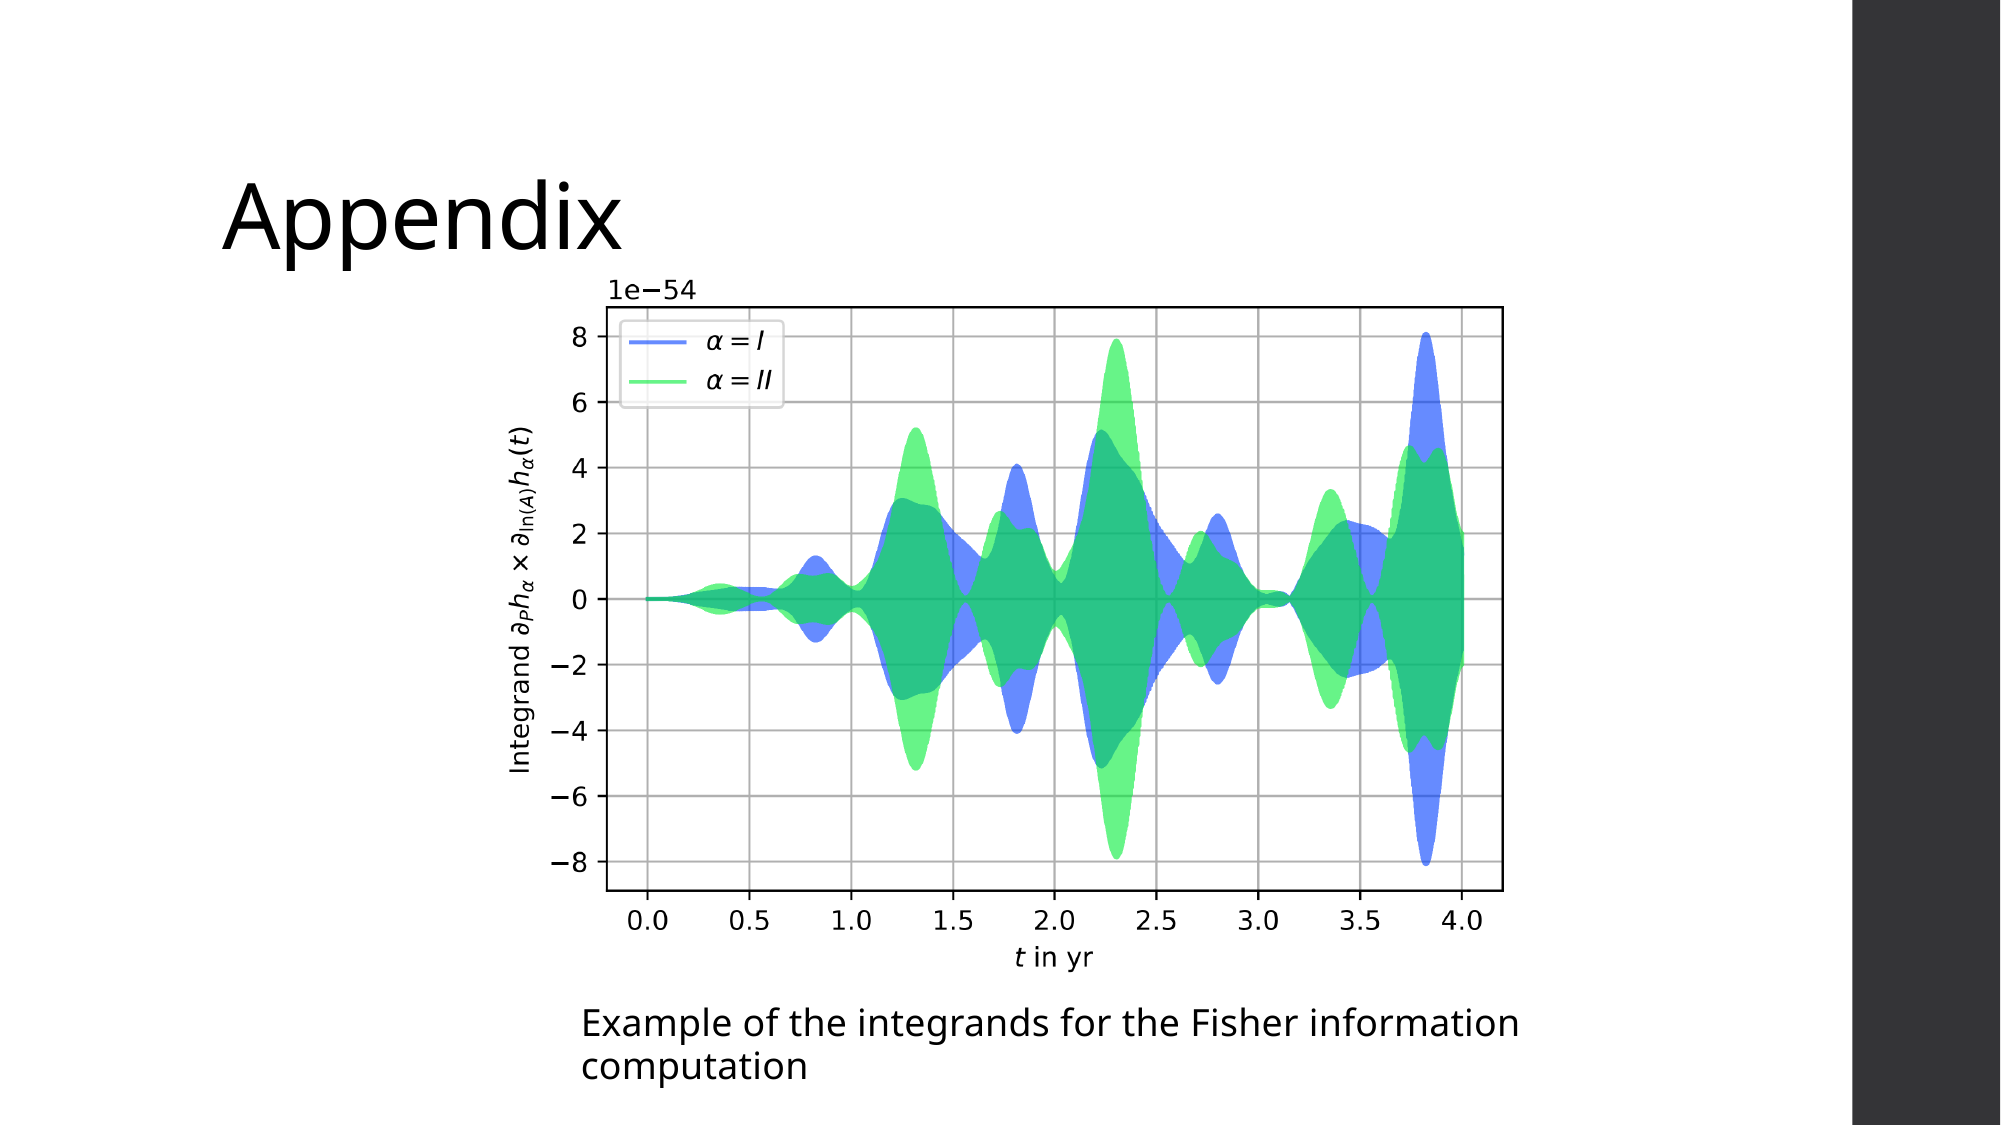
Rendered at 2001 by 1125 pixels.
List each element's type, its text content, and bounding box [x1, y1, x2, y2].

list Example of the integrands for the Fisher information computation [565, 995, 1590, 1100]
picture [483, 256, 1520, 976]
title Appendix [206, 60, 1797, 278]
